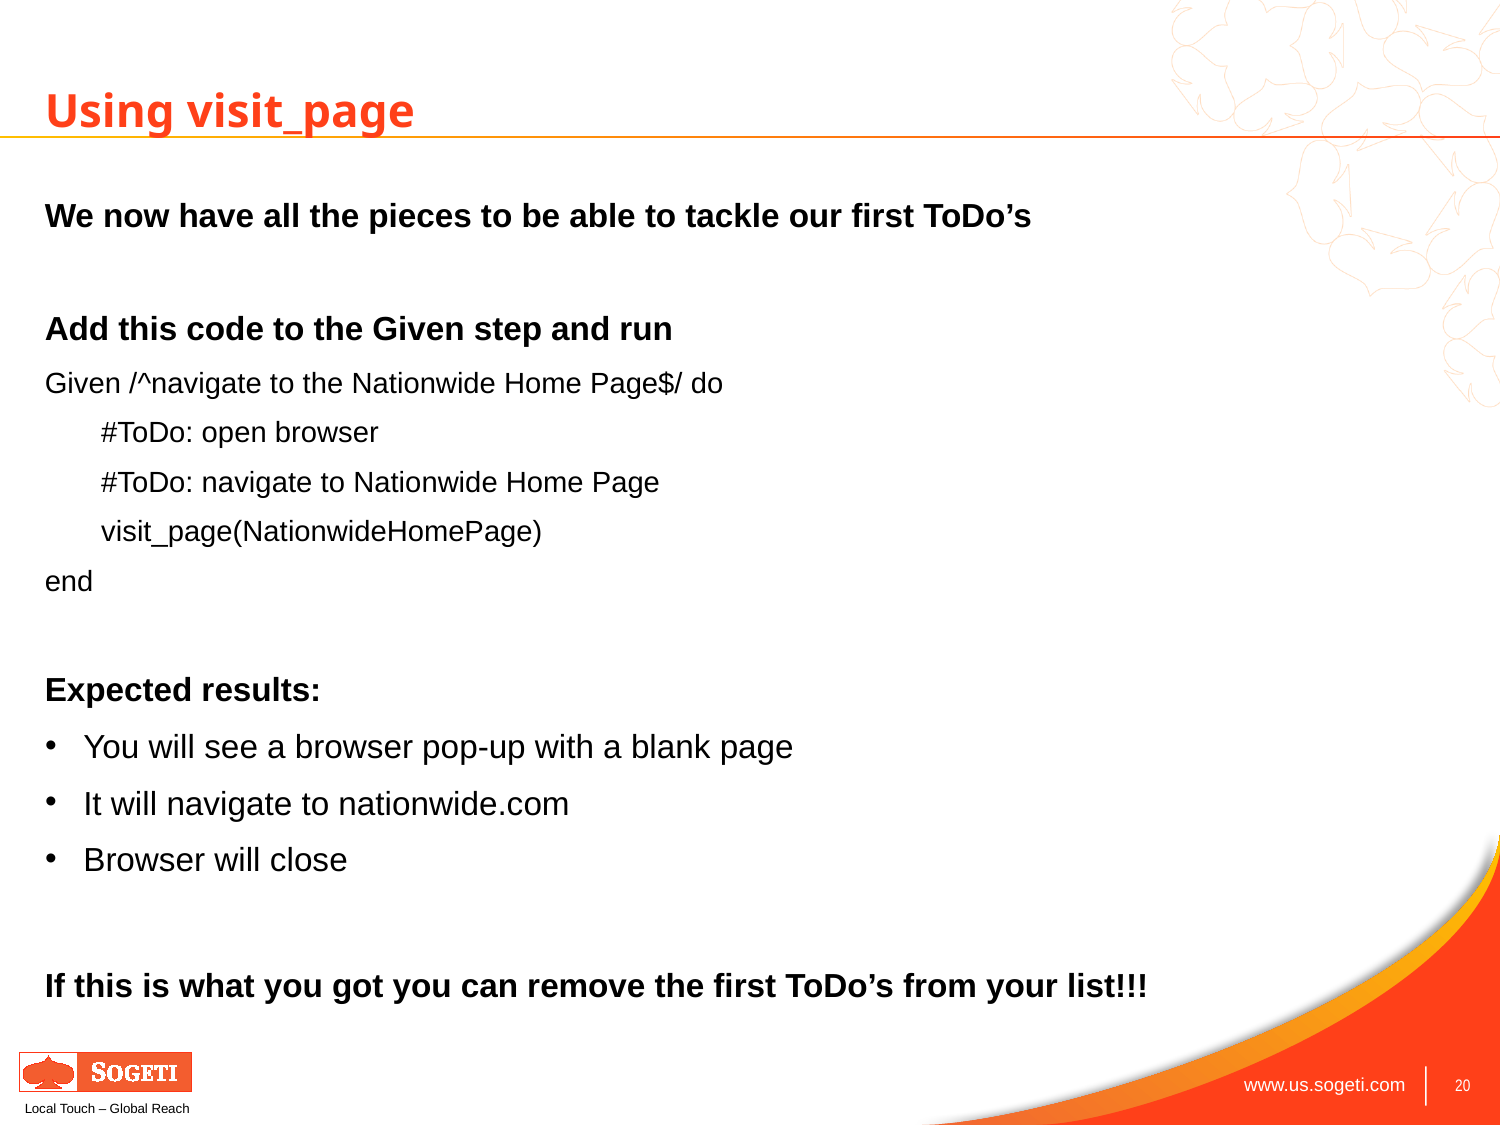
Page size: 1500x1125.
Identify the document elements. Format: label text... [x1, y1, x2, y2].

list We now have all the pieces to be able to tackle our first ToDo’s Add this code to the Given step and run Given /^navigate to the Nationwide Home Page$/ do #ToDo: open browser #ToDo: navigate to Nationwide Home Page visit_page(NationwideHomePage) end Expected results: You will see a browser pop-up with a blank page It will navigate to nationwide.com Browser will close If this is what you got you can remove the first ToDo’s from your list!!! [44, 194, 1469, 1046]
title Using visit_page [44, 0, 1469, 137]
